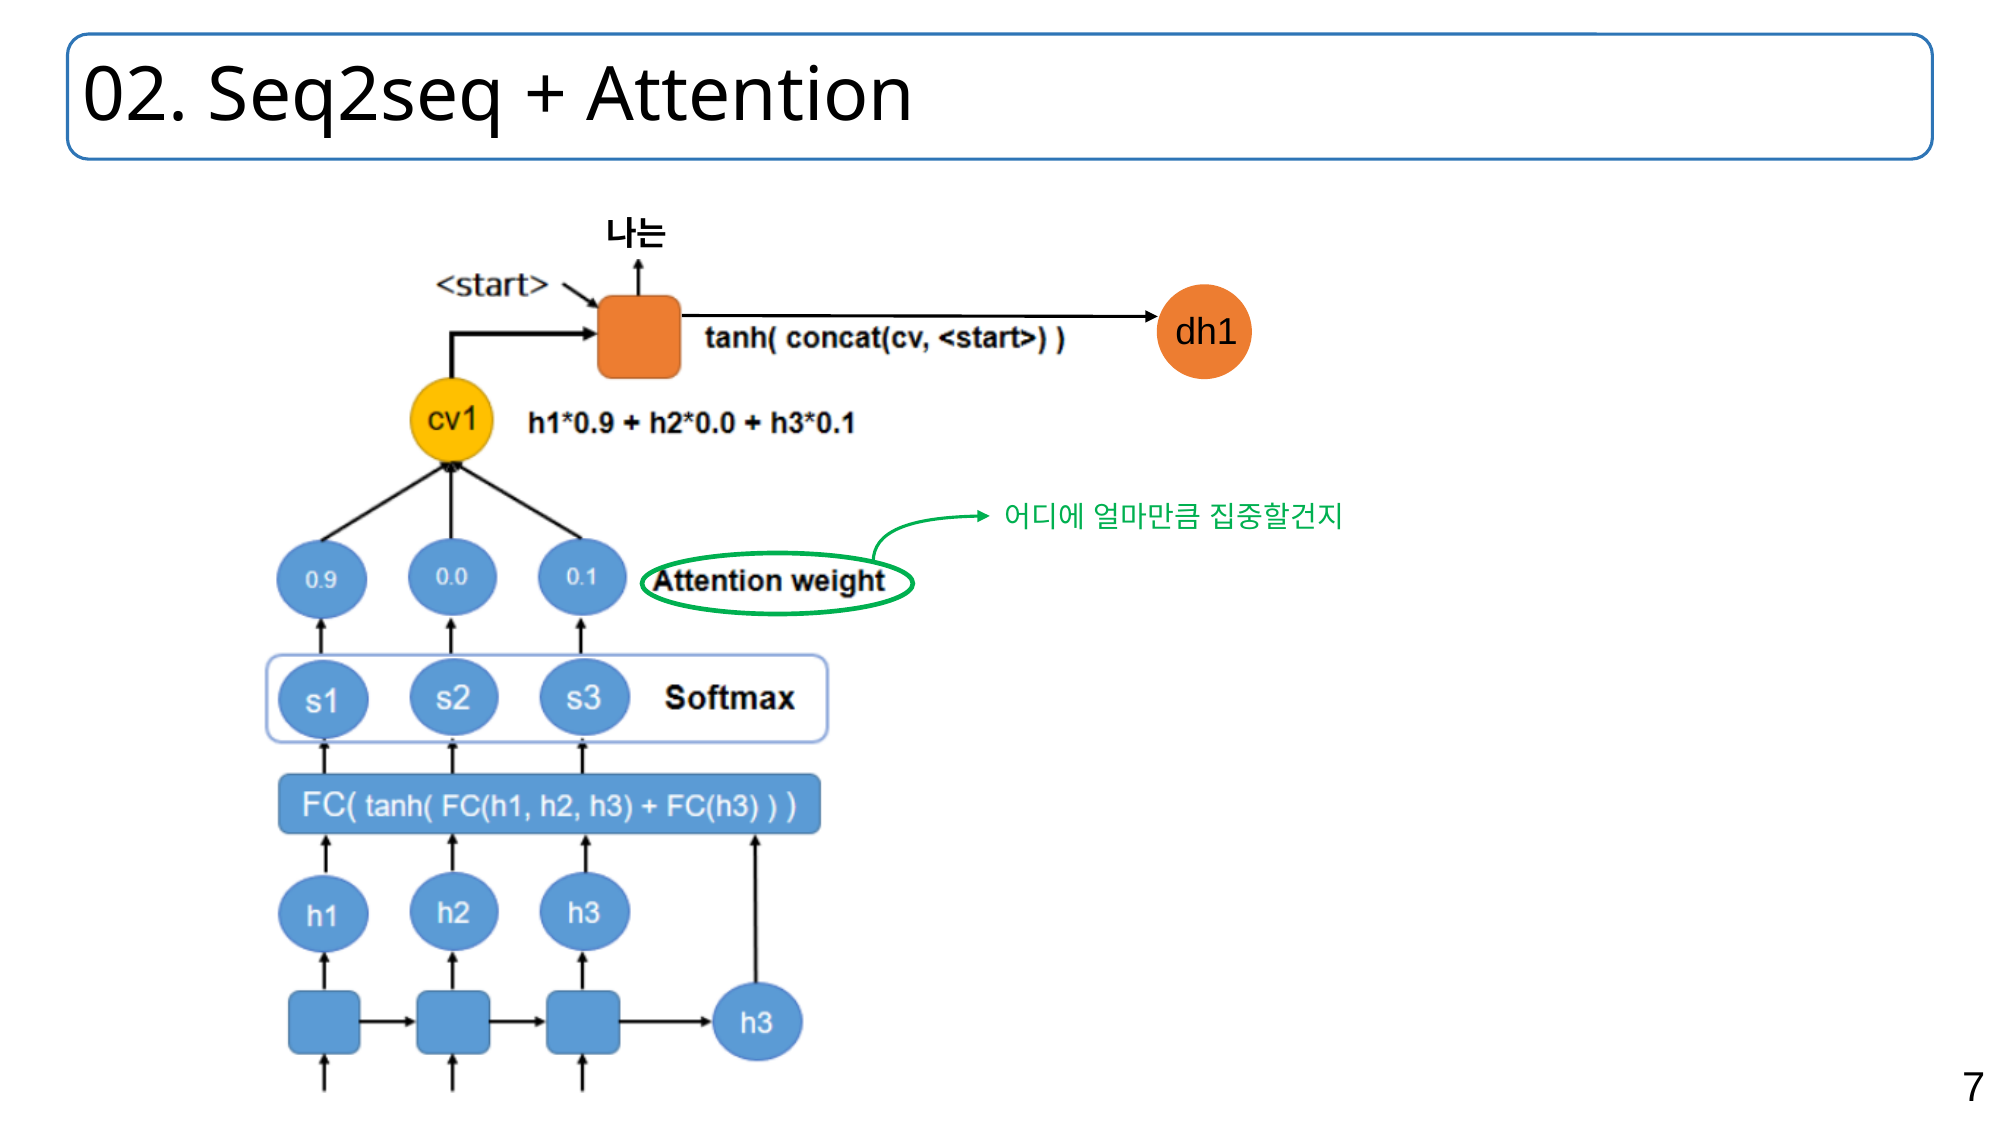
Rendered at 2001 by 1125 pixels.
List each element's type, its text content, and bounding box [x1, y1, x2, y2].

text_box [1156, 314, 1160, 349]
text_box 어디에 얼마만큼 집중할건지 [1076, 491, 1360, 541]
text_box 나는 [591, 204, 776, 259]
picture [221, 259, 1076, 1093]
text_box [1166, 360, 1243, 380]
text_box [1169, 284, 1239, 299]
title 02. Seq2seq + Attention [67, 34, 1933, 160]
text_box dh1 [1160, 299, 1253, 360]
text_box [913, 475, 960, 603]
